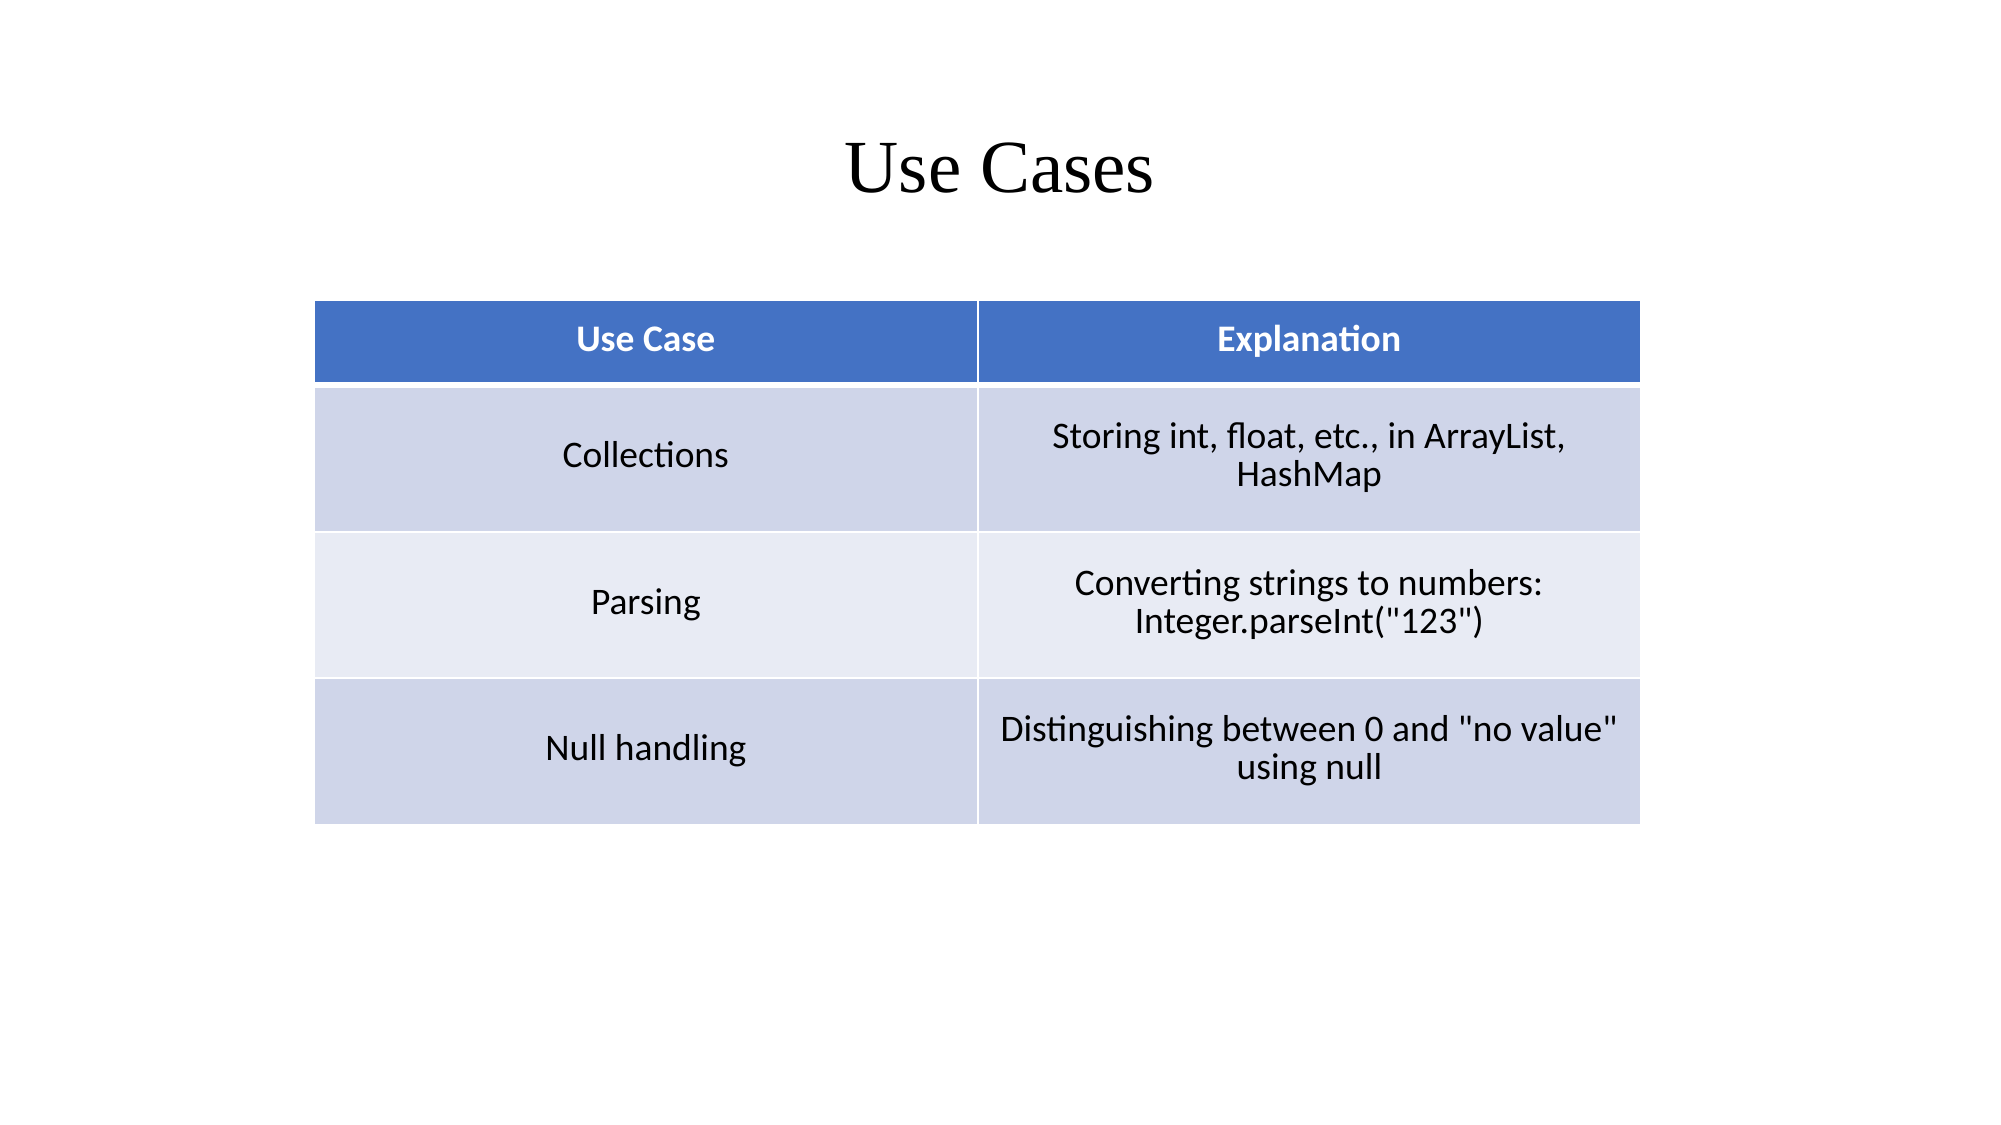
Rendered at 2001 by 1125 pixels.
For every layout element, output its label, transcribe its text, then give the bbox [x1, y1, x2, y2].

table_header Use Case [315, 301, 977, 382]
table_cell Null handling [315, 679, 977, 824]
table_header Explanation [979, 301, 1640, 382]
title Use Cases [137, 59, 1863, 278]
table_cell Converting strings to numbers: Integer.parseInt("123") [979, 533, 1640, 677]
table_cell Collections [315, 388, 977, 531]
table_cell Distinguishing between 0 and "no value" using null [979, 679, 1640, 824]
table_cell Storing int, float, etc., in ArrayList, HashMap [979, 388, 1640, 531]
table_cell Parsing [315, 533, 977, 677]
